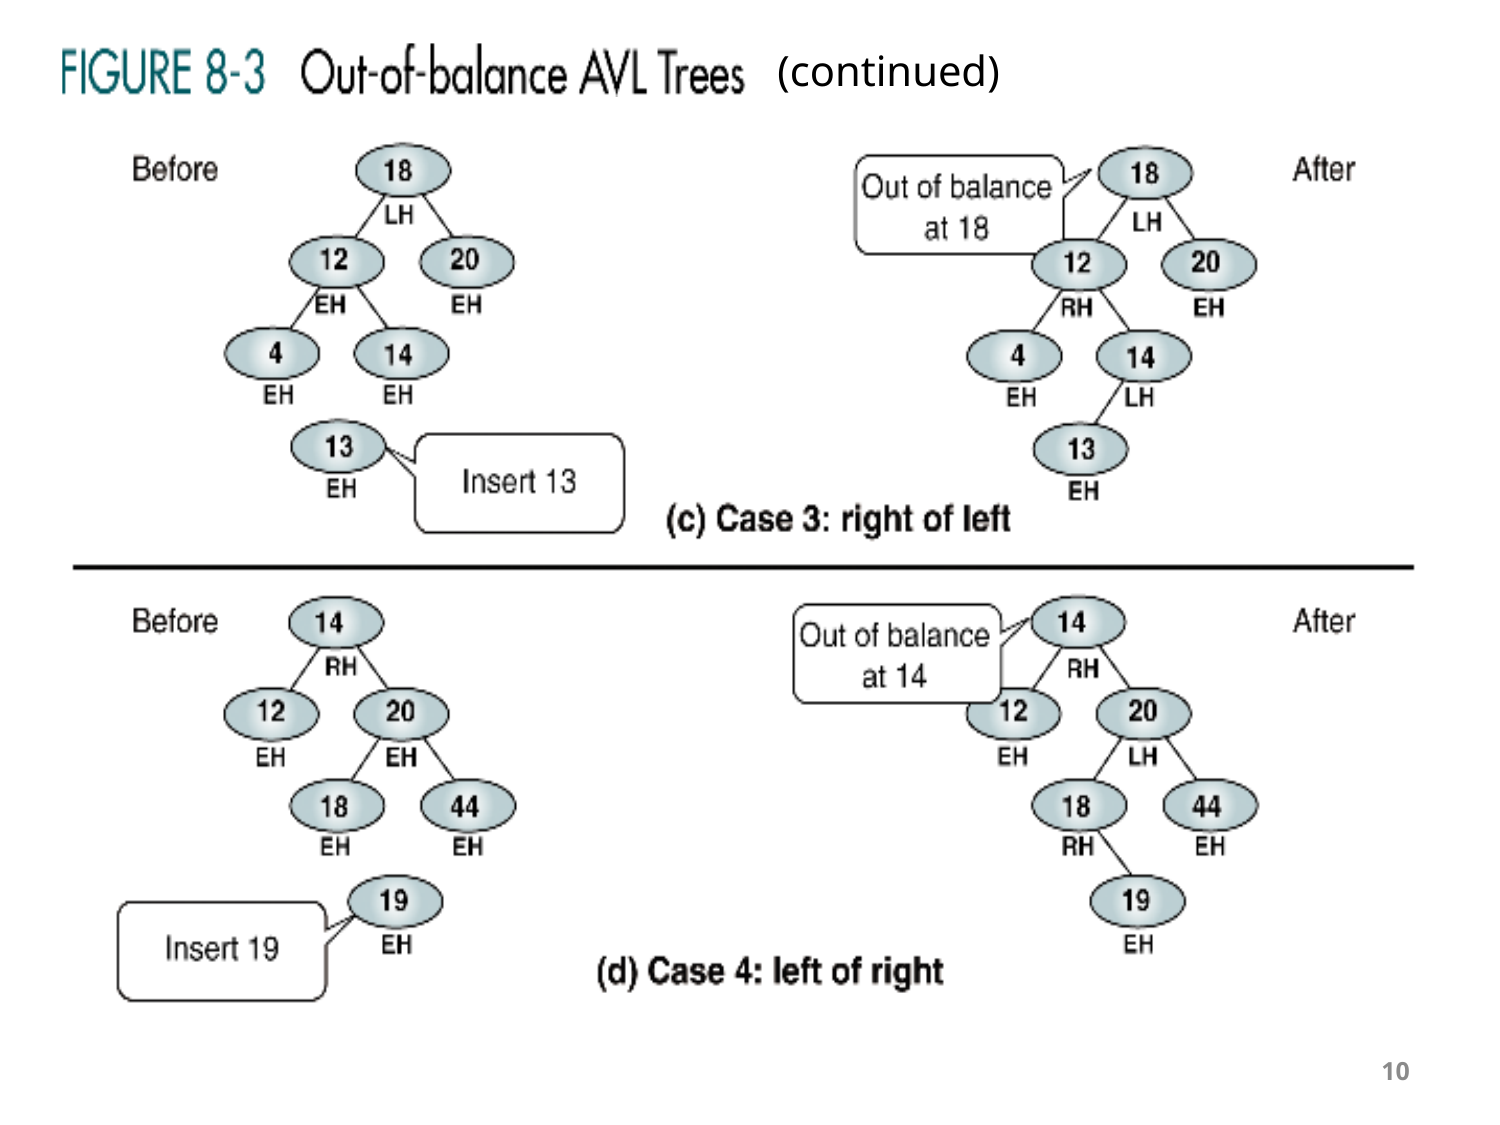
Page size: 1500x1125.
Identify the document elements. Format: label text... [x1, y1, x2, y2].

picture [62, 43, 763, 97]
text_box (continued) [762, 37, 1053, 103]
picture [70, 137, 1471, 1038]
slide_number 10 [1074, 1047, 1425, 1103]
